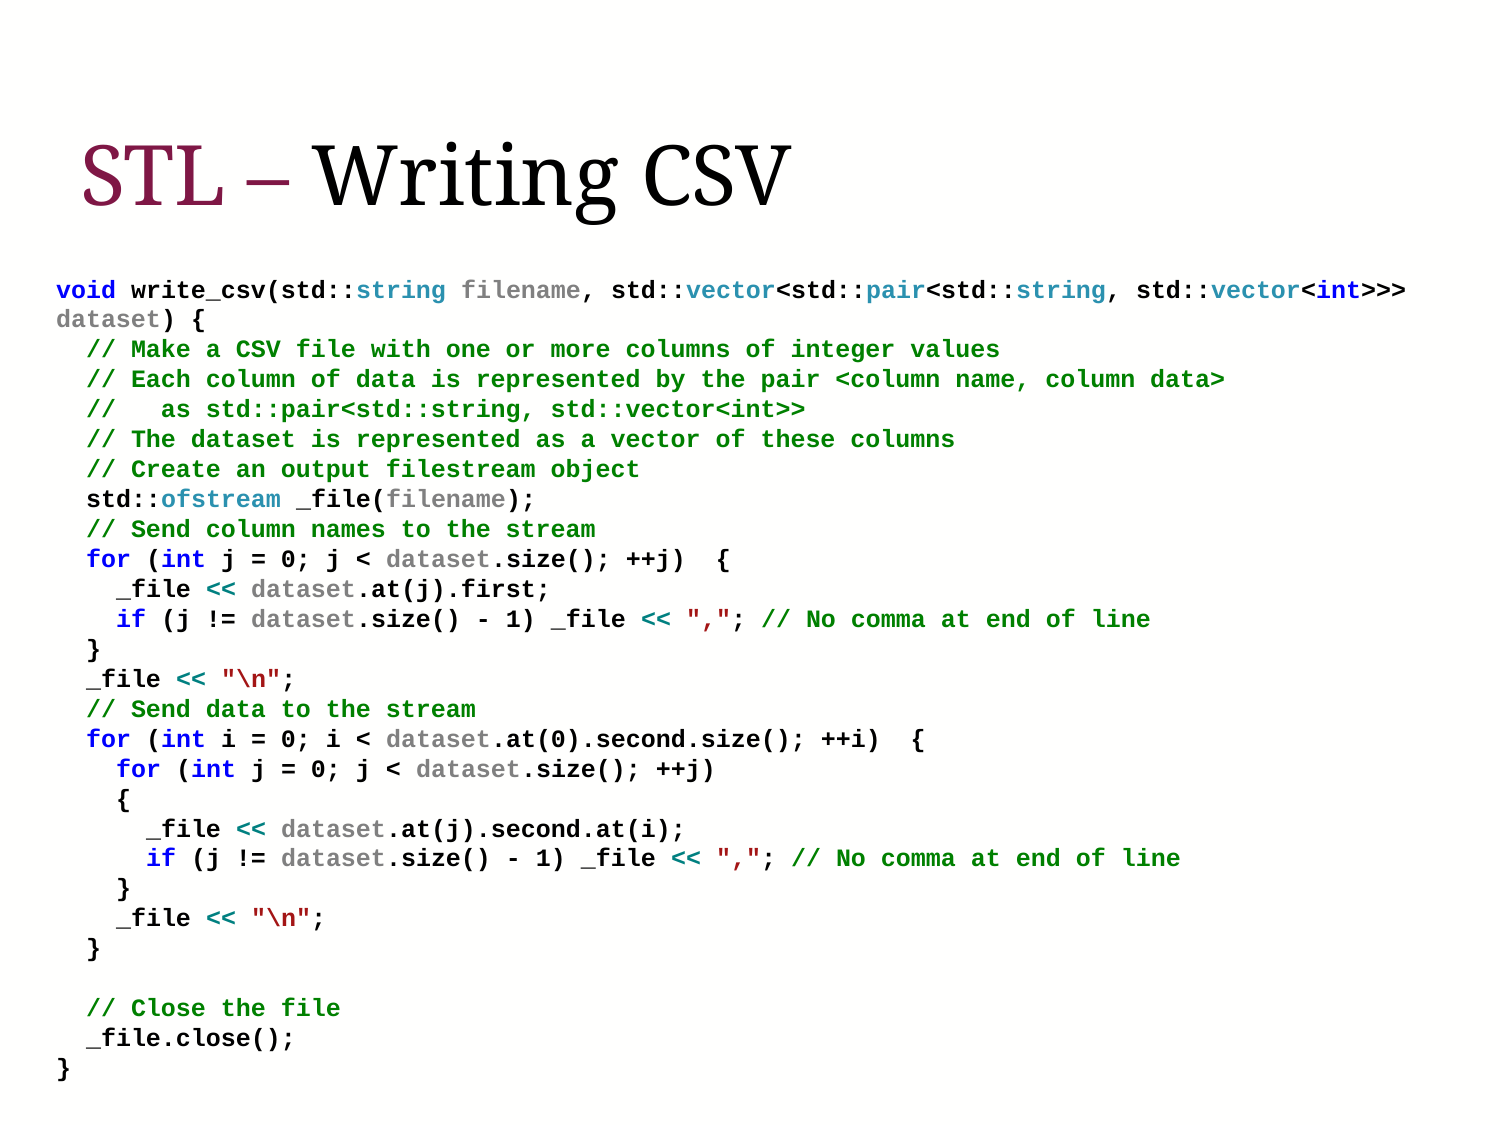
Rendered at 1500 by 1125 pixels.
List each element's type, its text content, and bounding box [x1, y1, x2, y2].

text_box void write_csv(std::string filename, std::vector<std::pair<std::string, std::vector<int>>> dataset) { // Make a CSV file with one or more columns of integer values // Each column of data is represented by the pair <column name, column data> // as std::pair<std::string, std::vector<int>> // The dataset is represented as a vector of these columns // Create an output filestream object std::ofstream _file(filename); // Send column names to the stream for (int j = 0; j < dataset.size(); ++j) { _file << dataset.at(j).first; if (j != dataset.size() - 1) _file << ","; // No comma at end of line } _file << "\n"; // Send data to the stream for (int i = 0; i < dataset.at(0).second.size(); ++i) { for (int j = 0; j < dataset.size(); ++j) { _file << dataset.at(j).second.at(i); if (j != dataset.size() - 1) _file << ","; // No comma at end of line } _file << "\n"; } // Close the file _file.close(); } [41, 265, 1447, 1089]
title STL – Writing CSV [65, 78, 1341, 265]
